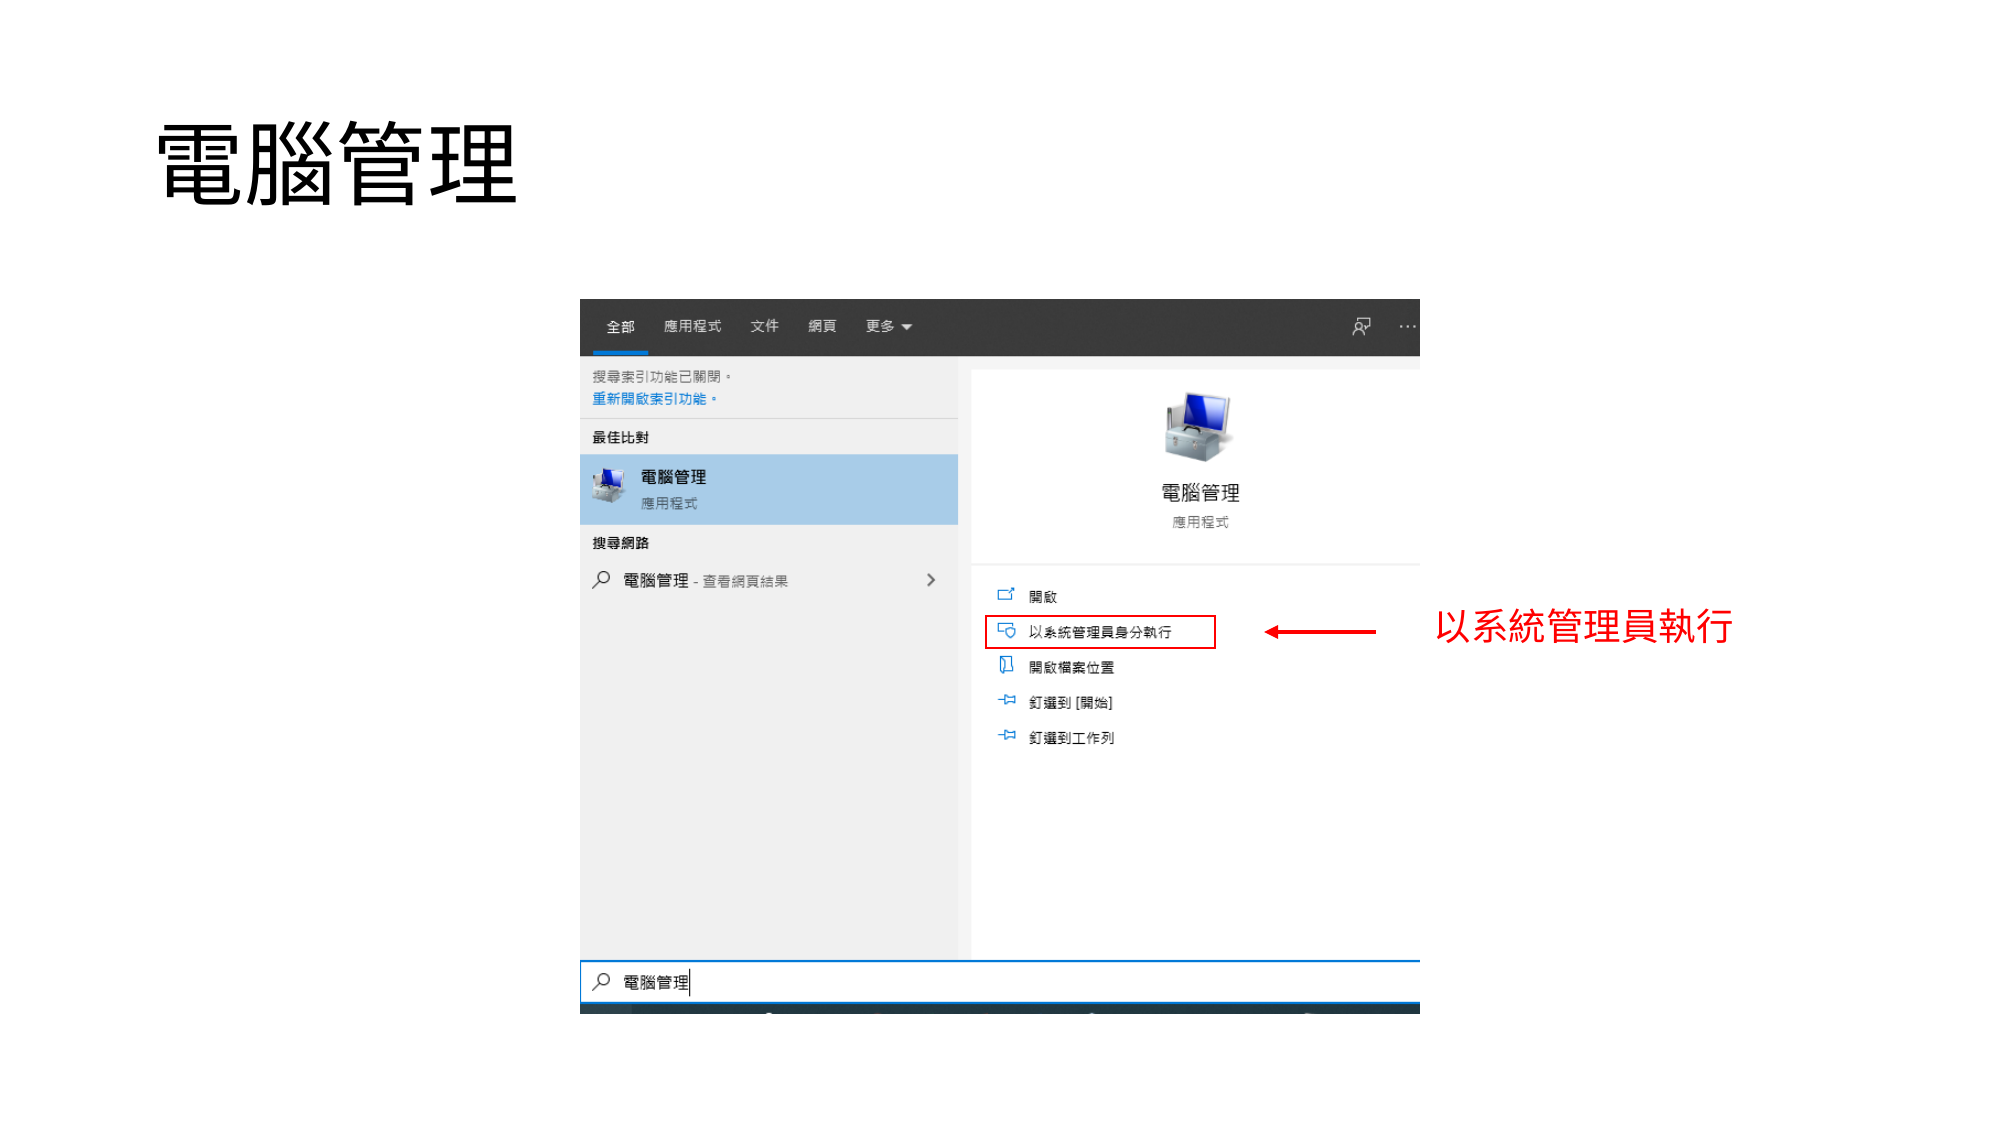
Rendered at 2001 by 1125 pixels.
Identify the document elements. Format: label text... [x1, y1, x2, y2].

text_box 以系統管理員執行 [1424, 595, 1753, 656]
title 電腦管理 [137, 59, 1863, 278]
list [580, 299, 1420, 1014]
